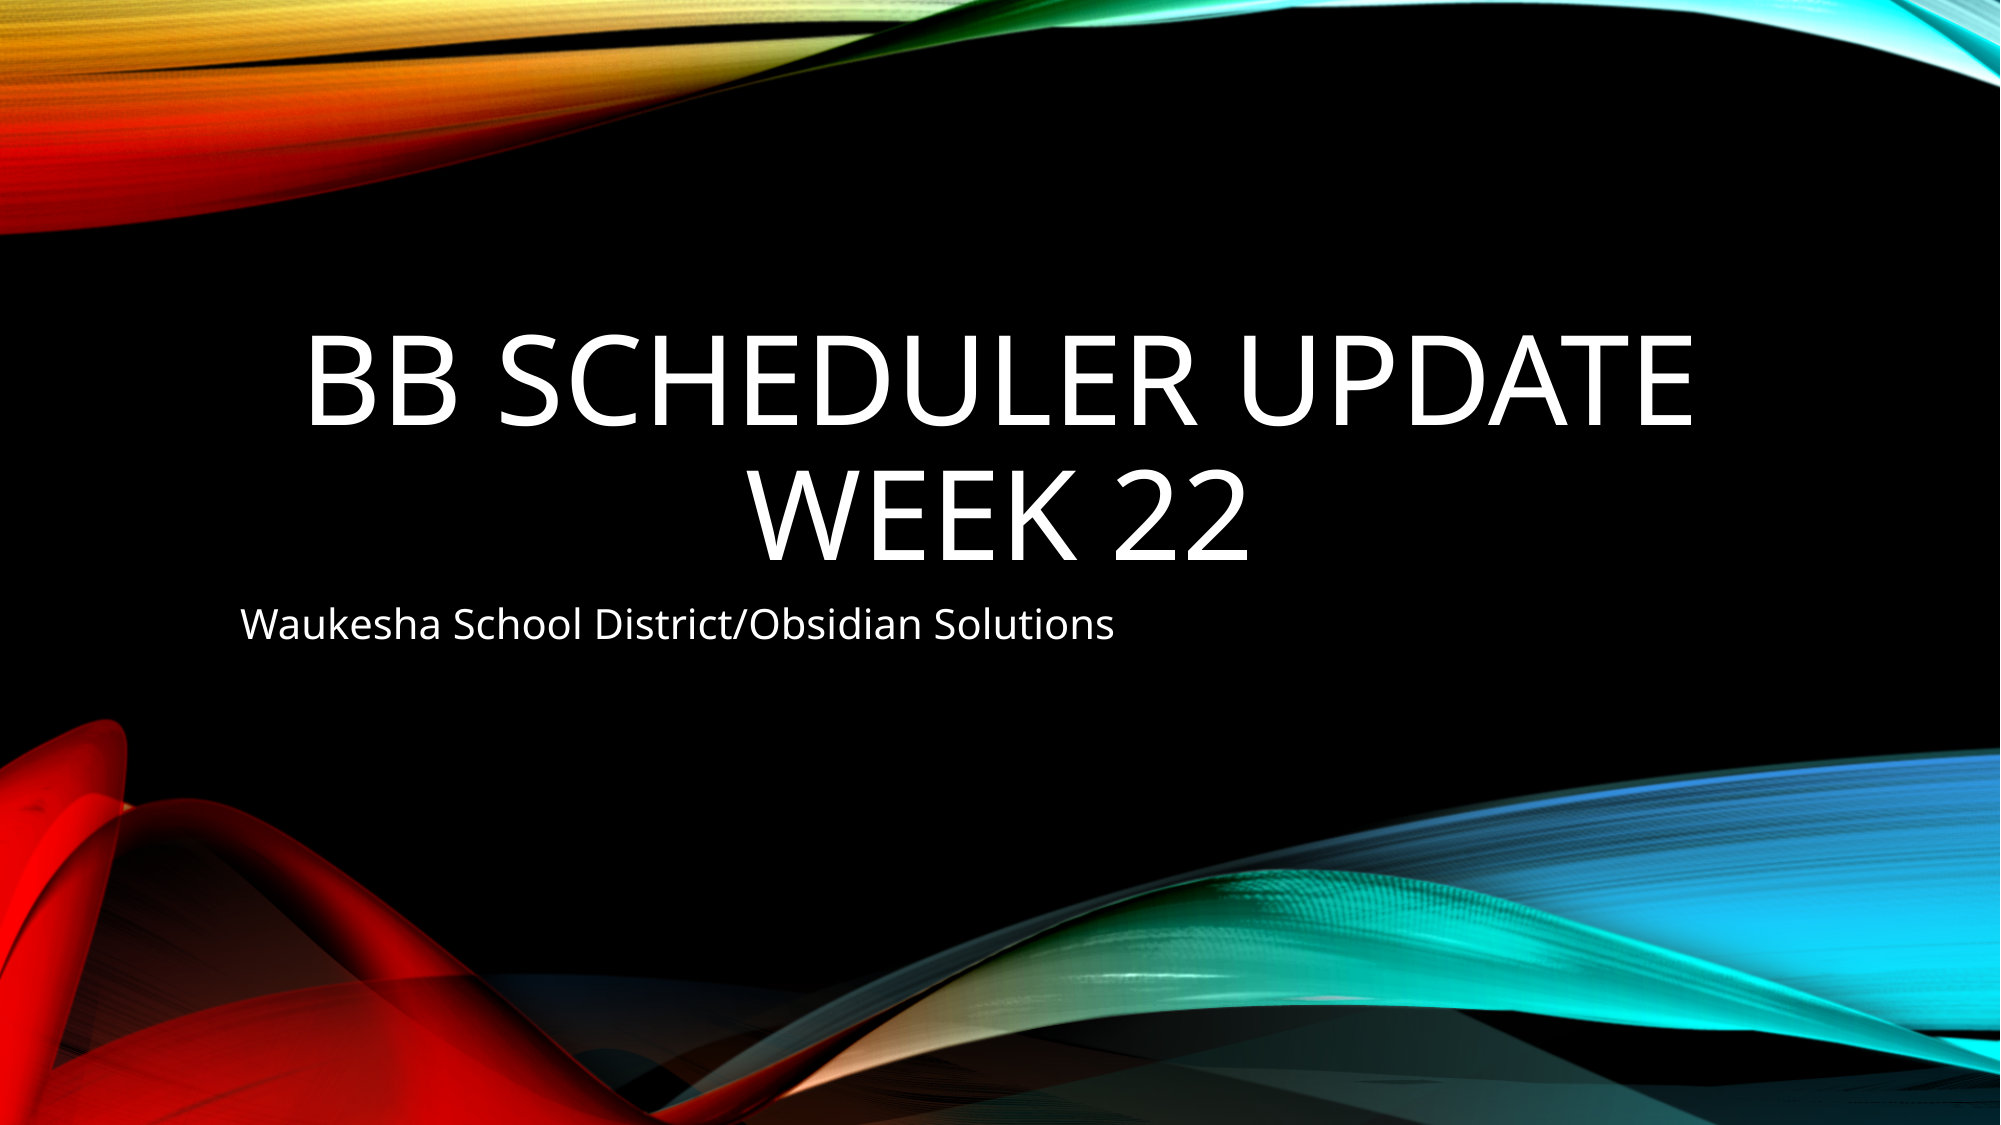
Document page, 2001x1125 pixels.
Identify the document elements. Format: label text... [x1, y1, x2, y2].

title BB Scheduler Update Week 22 [225, 295, 1775, 595]
picture [0, 0, 2000, 237]
subtitle Waukesha School District/Obsidian Solutions [225, 595, 1775, 709]
picture [0, 717, 2000, 1125]
